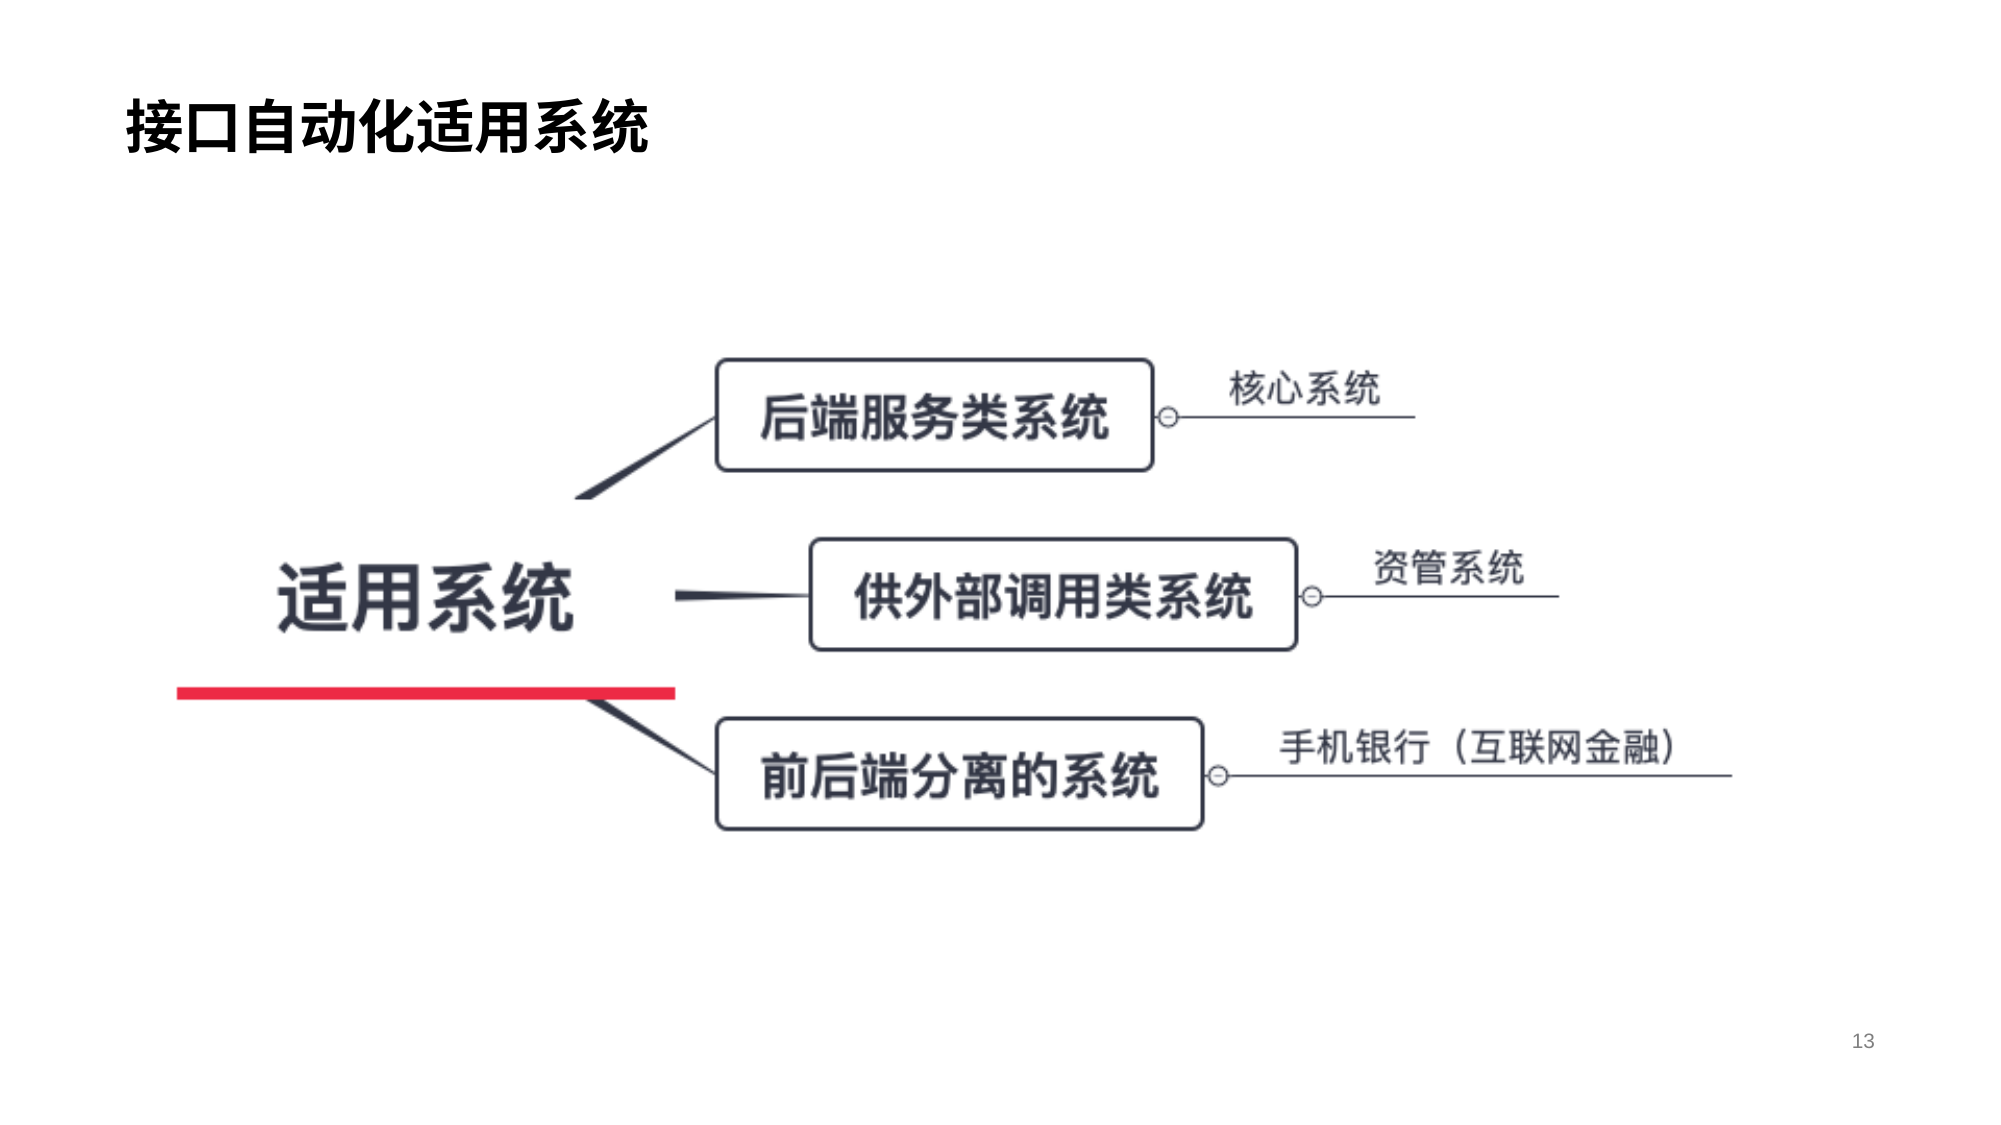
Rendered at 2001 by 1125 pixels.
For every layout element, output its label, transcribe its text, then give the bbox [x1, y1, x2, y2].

picture [140, 327, 1766, 865]
title 接口自动化适用系统 [109, 0, 1890, 169]
slide_number 13 [1412, 1023, 1890, 1058]
